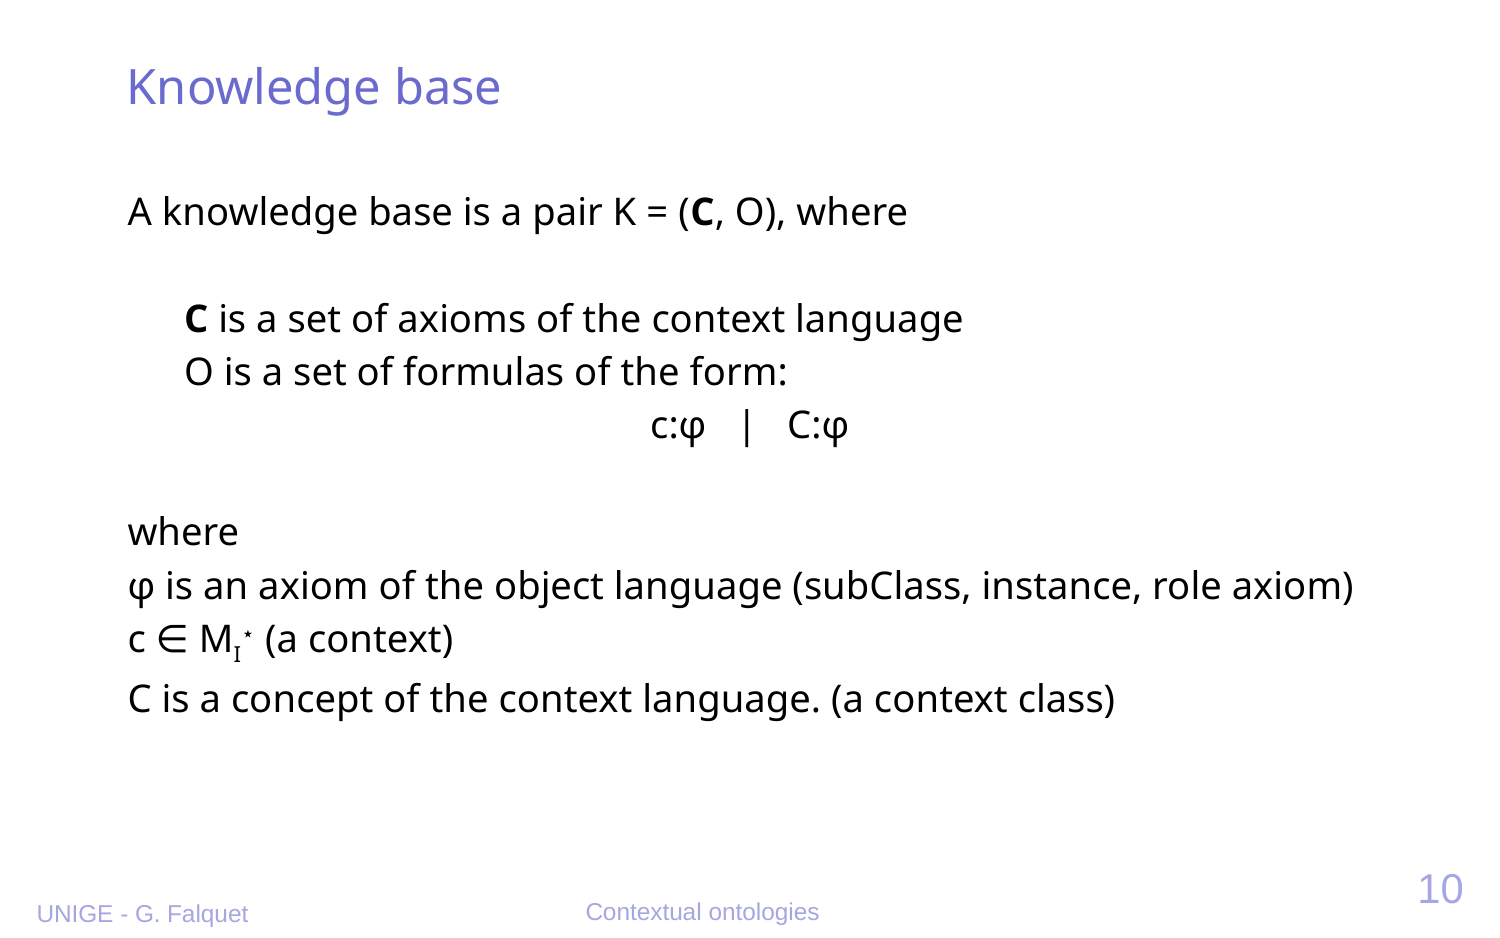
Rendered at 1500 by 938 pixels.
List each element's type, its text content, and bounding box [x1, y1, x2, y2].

list A knowledge base is a pair K = (C, O), where C is a set of axioms of the context language O is a set of formulas of the form: c:φ | C:φ where φ is an axiom of the object language (subClass, instance, role axiom) c ∈ MI⋆ (a context) C is a concept of the context language. (a context class) [112, 179, 1388, 834]
title Knowledge base [111, 17, 1416, 153]
slide_number 10 [1165, 853, 1479, 917]
slide_number Contextual ontologies [570, 888, 1146, 938]
footer UNIGE - G. Falquet [21, 890, 497, 938]
